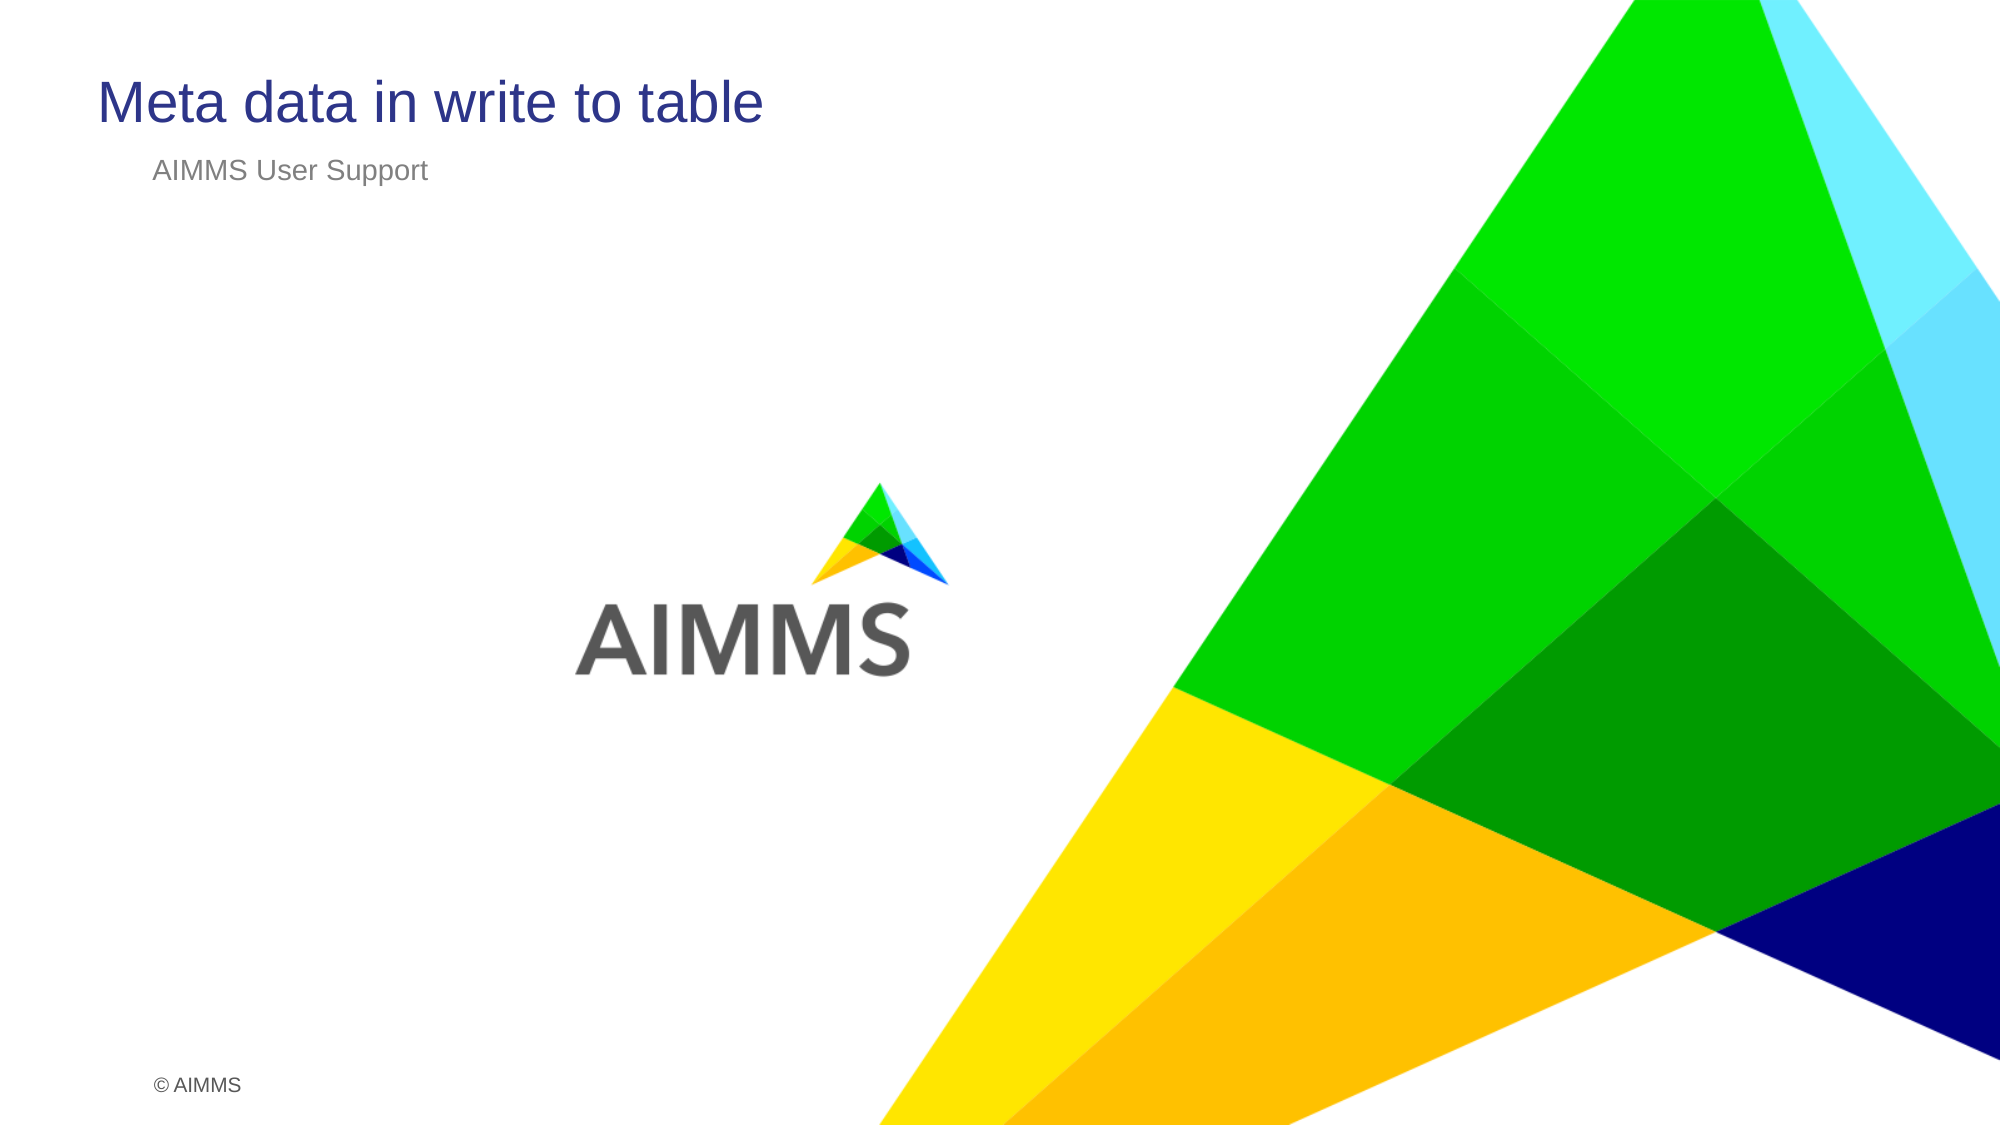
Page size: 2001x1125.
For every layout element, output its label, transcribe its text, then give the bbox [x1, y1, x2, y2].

list AIMMS User Support [137, 144, 1361, 219]
title Meta data in write to table [82, 56, 1360, 136]
picture [499, 0, 2000, 1125]
